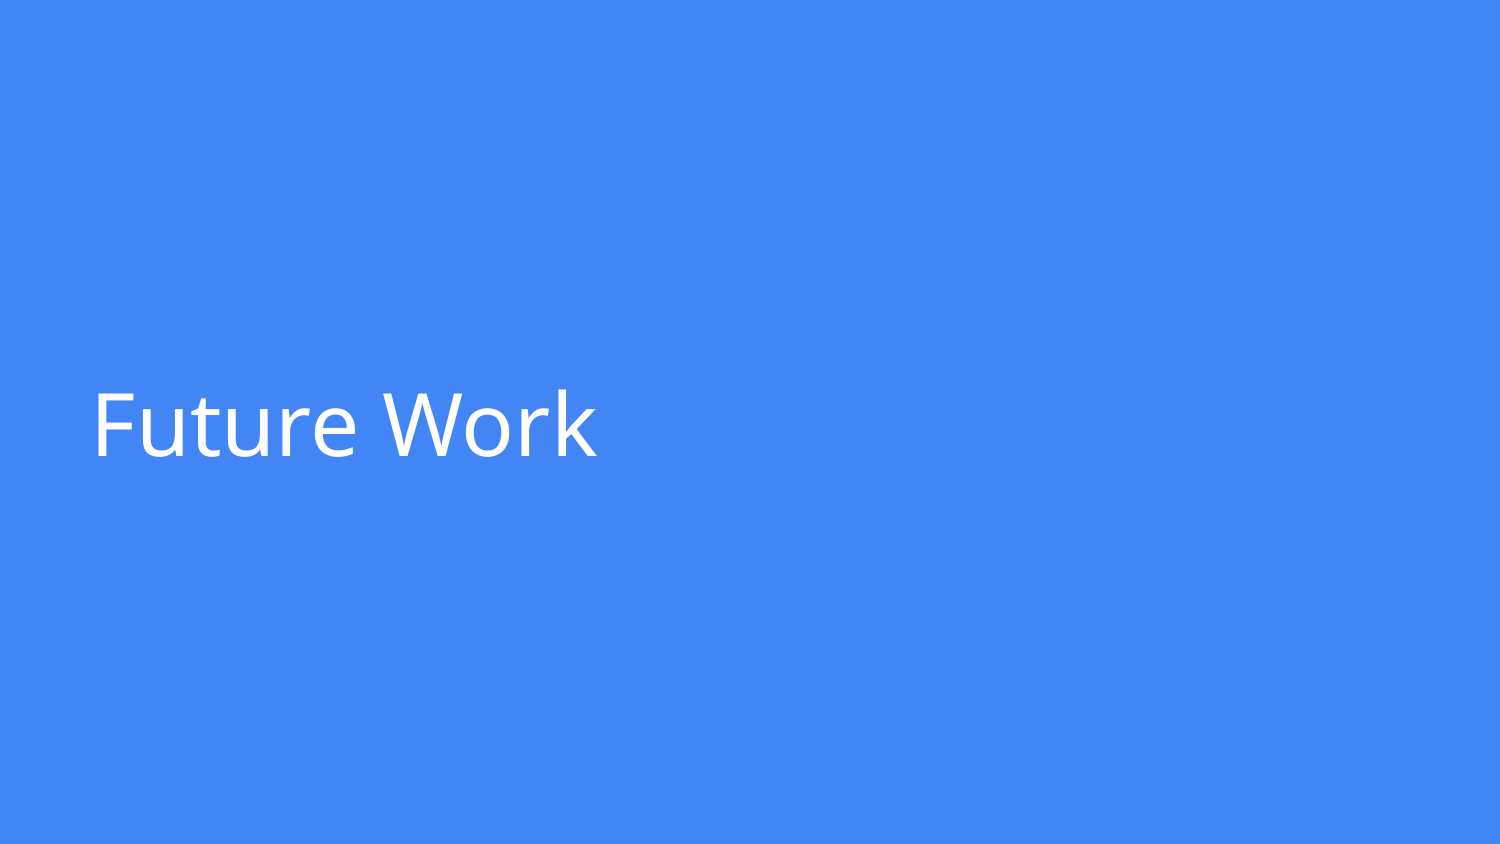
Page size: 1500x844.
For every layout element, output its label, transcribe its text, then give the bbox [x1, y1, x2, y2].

title Future Work [75, 338, 1425, 505]
